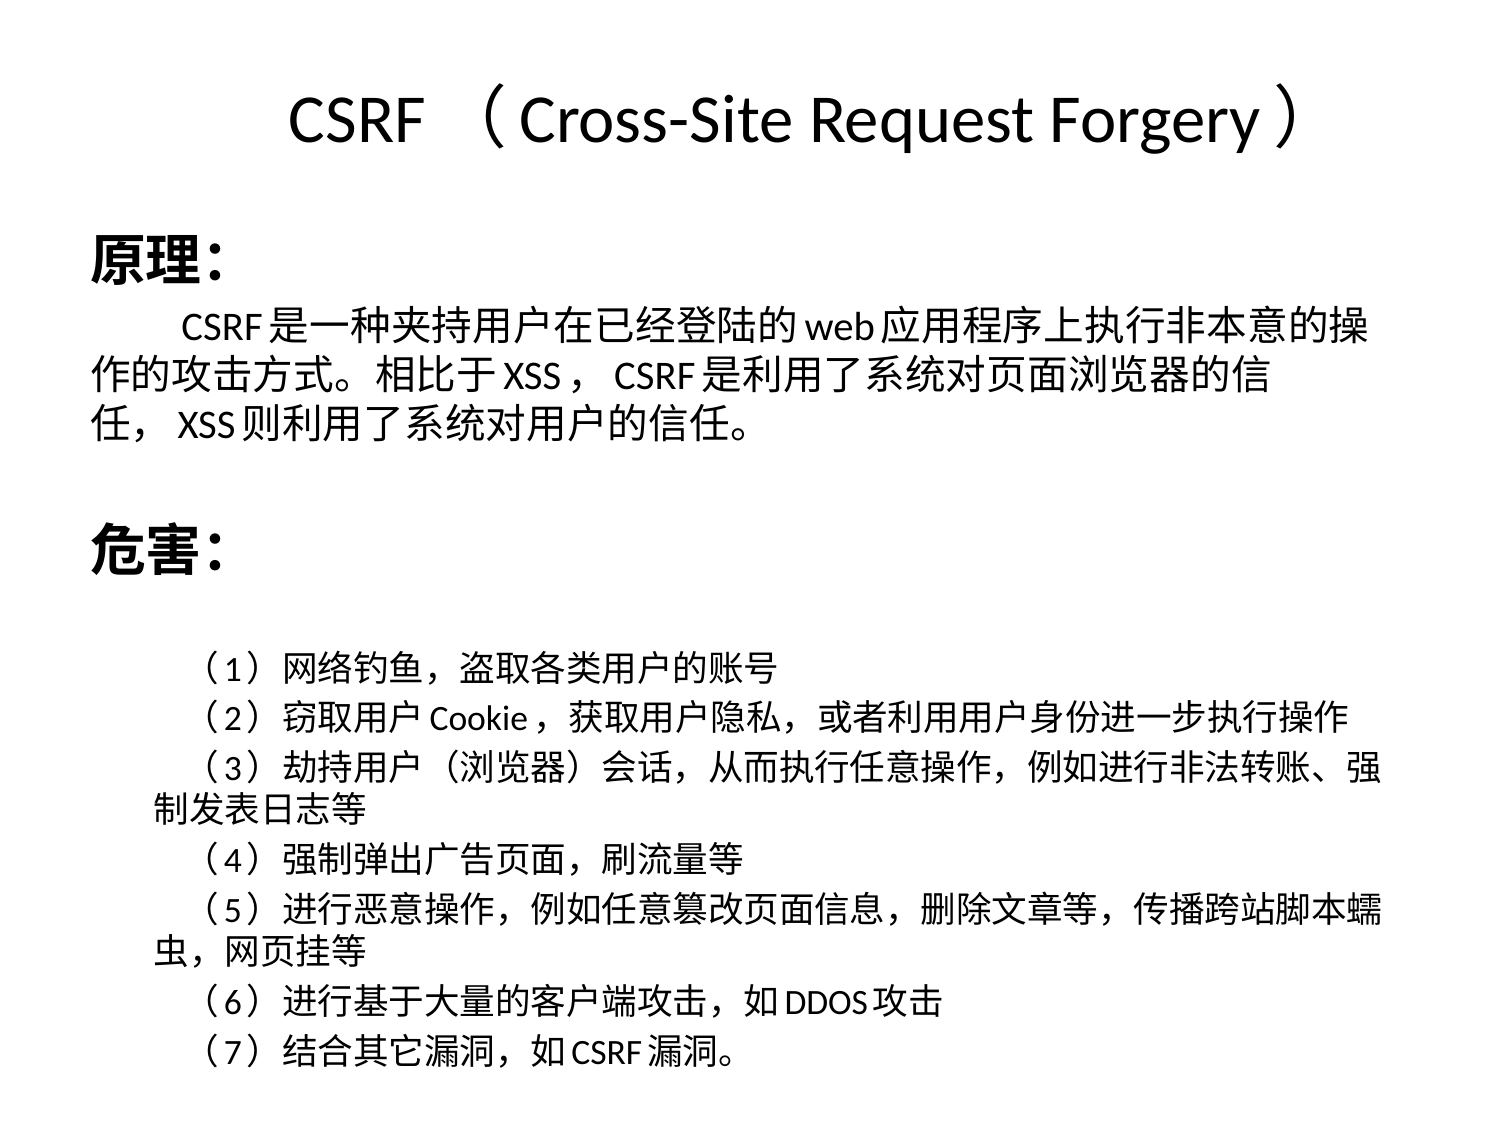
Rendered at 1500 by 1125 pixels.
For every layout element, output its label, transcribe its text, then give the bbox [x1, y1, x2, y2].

list 原理： CSRF是一种夹持用户在已经登陆的web应用程序上执行非本意的操作的攻击方式。相比于XSS，CSRF是利用了系统对页面浏览器的信任，XSS则利用了系统对用户的信任。 危害： （1）网络钓鱼，盗取各类用户的账号 （2）窃取用户Cookie，获取用户隐私，或者利用用户身份进一步执行操作 （3）劫持用户（浏览器）会话，从而执行任意操作，例如进行非法转账、强制发表日志等 （4）强制弹出广告页面，刷流量等 （5）进行恶意操作，例如任意篡改页面信息，删除文章等，传播跨站脚本蠕虫，网页挂等 （6）进行基于大量的客户端攻击，如DDOS攻击 （7）结合其它漏洞，如CSRF漏洞。 [75, 217, 1425, 1080]
title CSRF（Cross-Site Request Forgery） [206, 45, 1425, 185]
